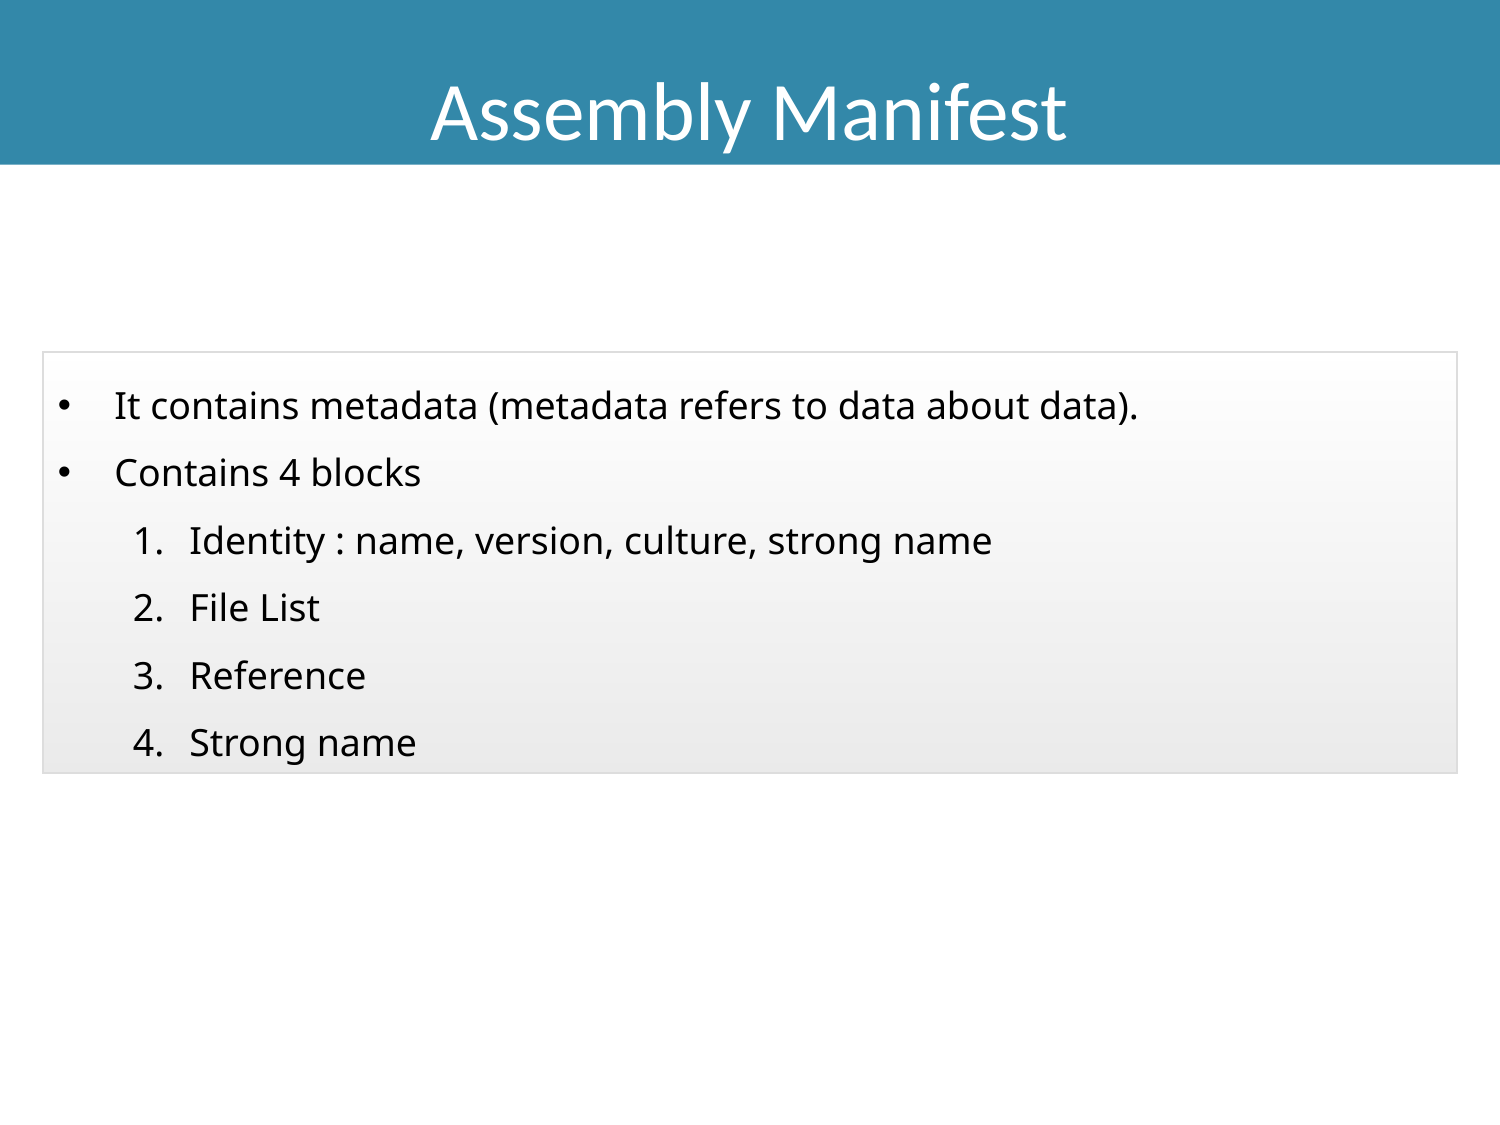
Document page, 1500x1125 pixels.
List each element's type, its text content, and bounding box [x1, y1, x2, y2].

text_box Assembly Manifest [0, 0, 1500, 165]
text_box It contains metadata (metadata refers to data about data). Contains 4 blocks Identity : name, version, culture, strong name File List Reference Strong name [43, 351, 1457, 773]
